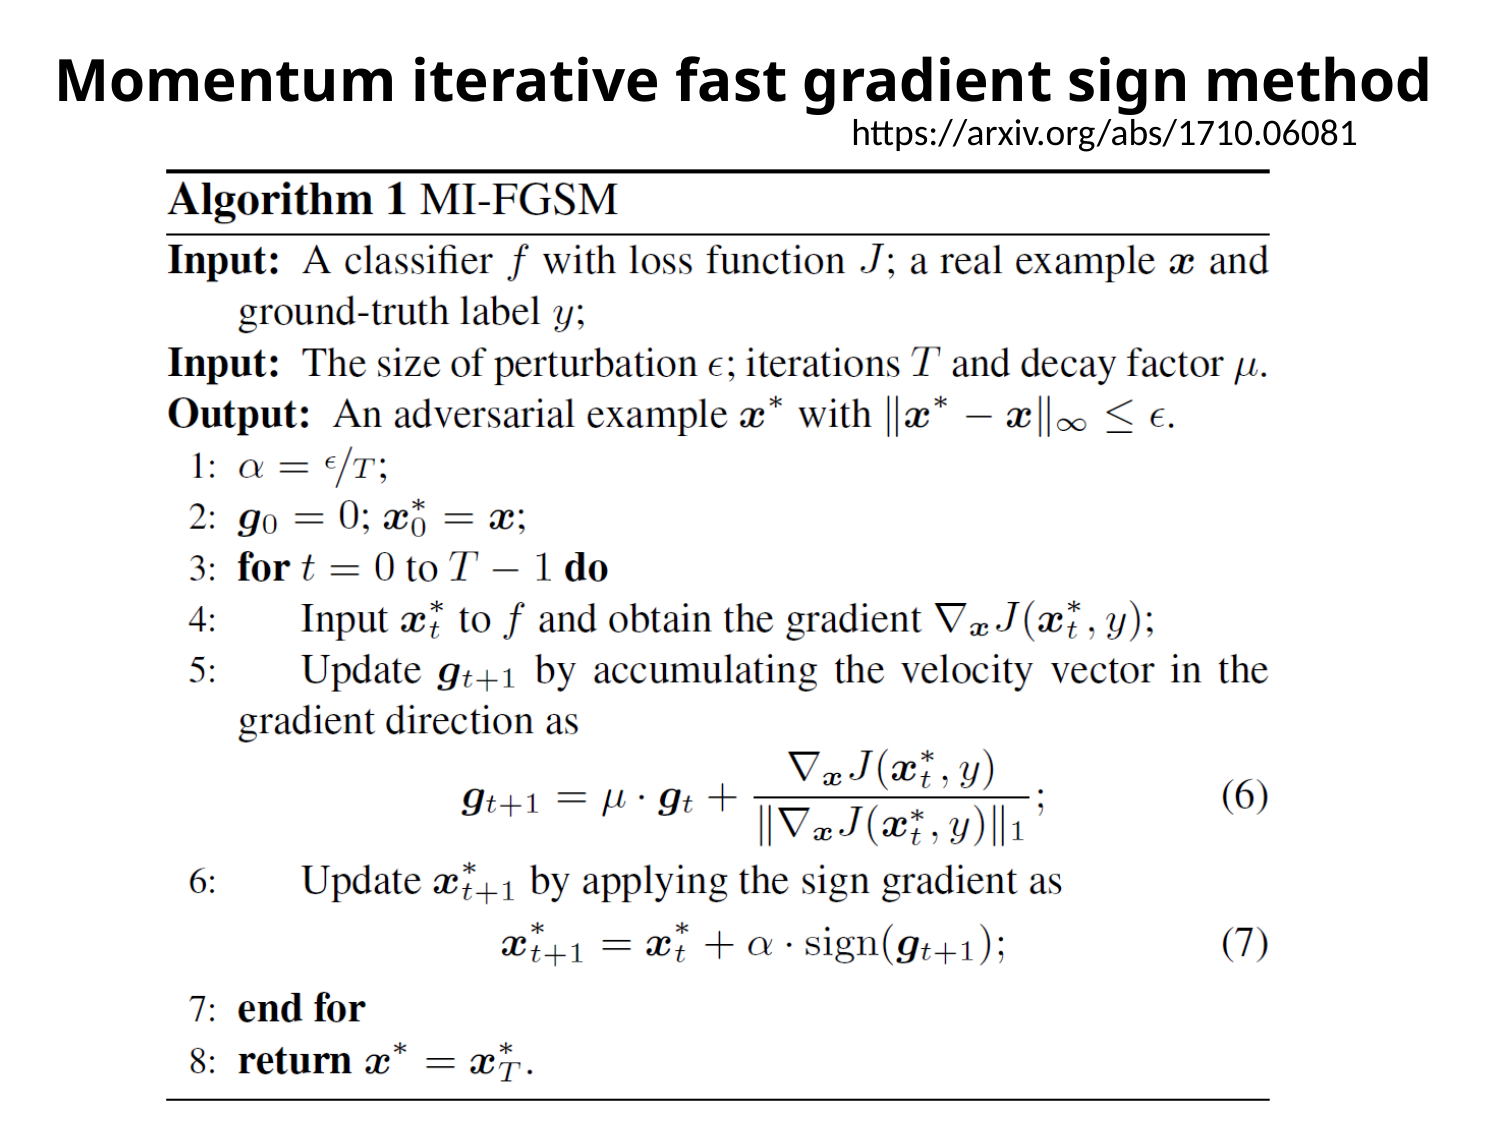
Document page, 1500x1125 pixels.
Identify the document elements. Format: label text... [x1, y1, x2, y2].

text_box https://arxiv.org/abs/1710.06081 [836, 101, 1374, 161]
title Momentum iterative fast gradient sign method [39, 20, 1464, 145]
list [155, 149, 1285, 1113]
